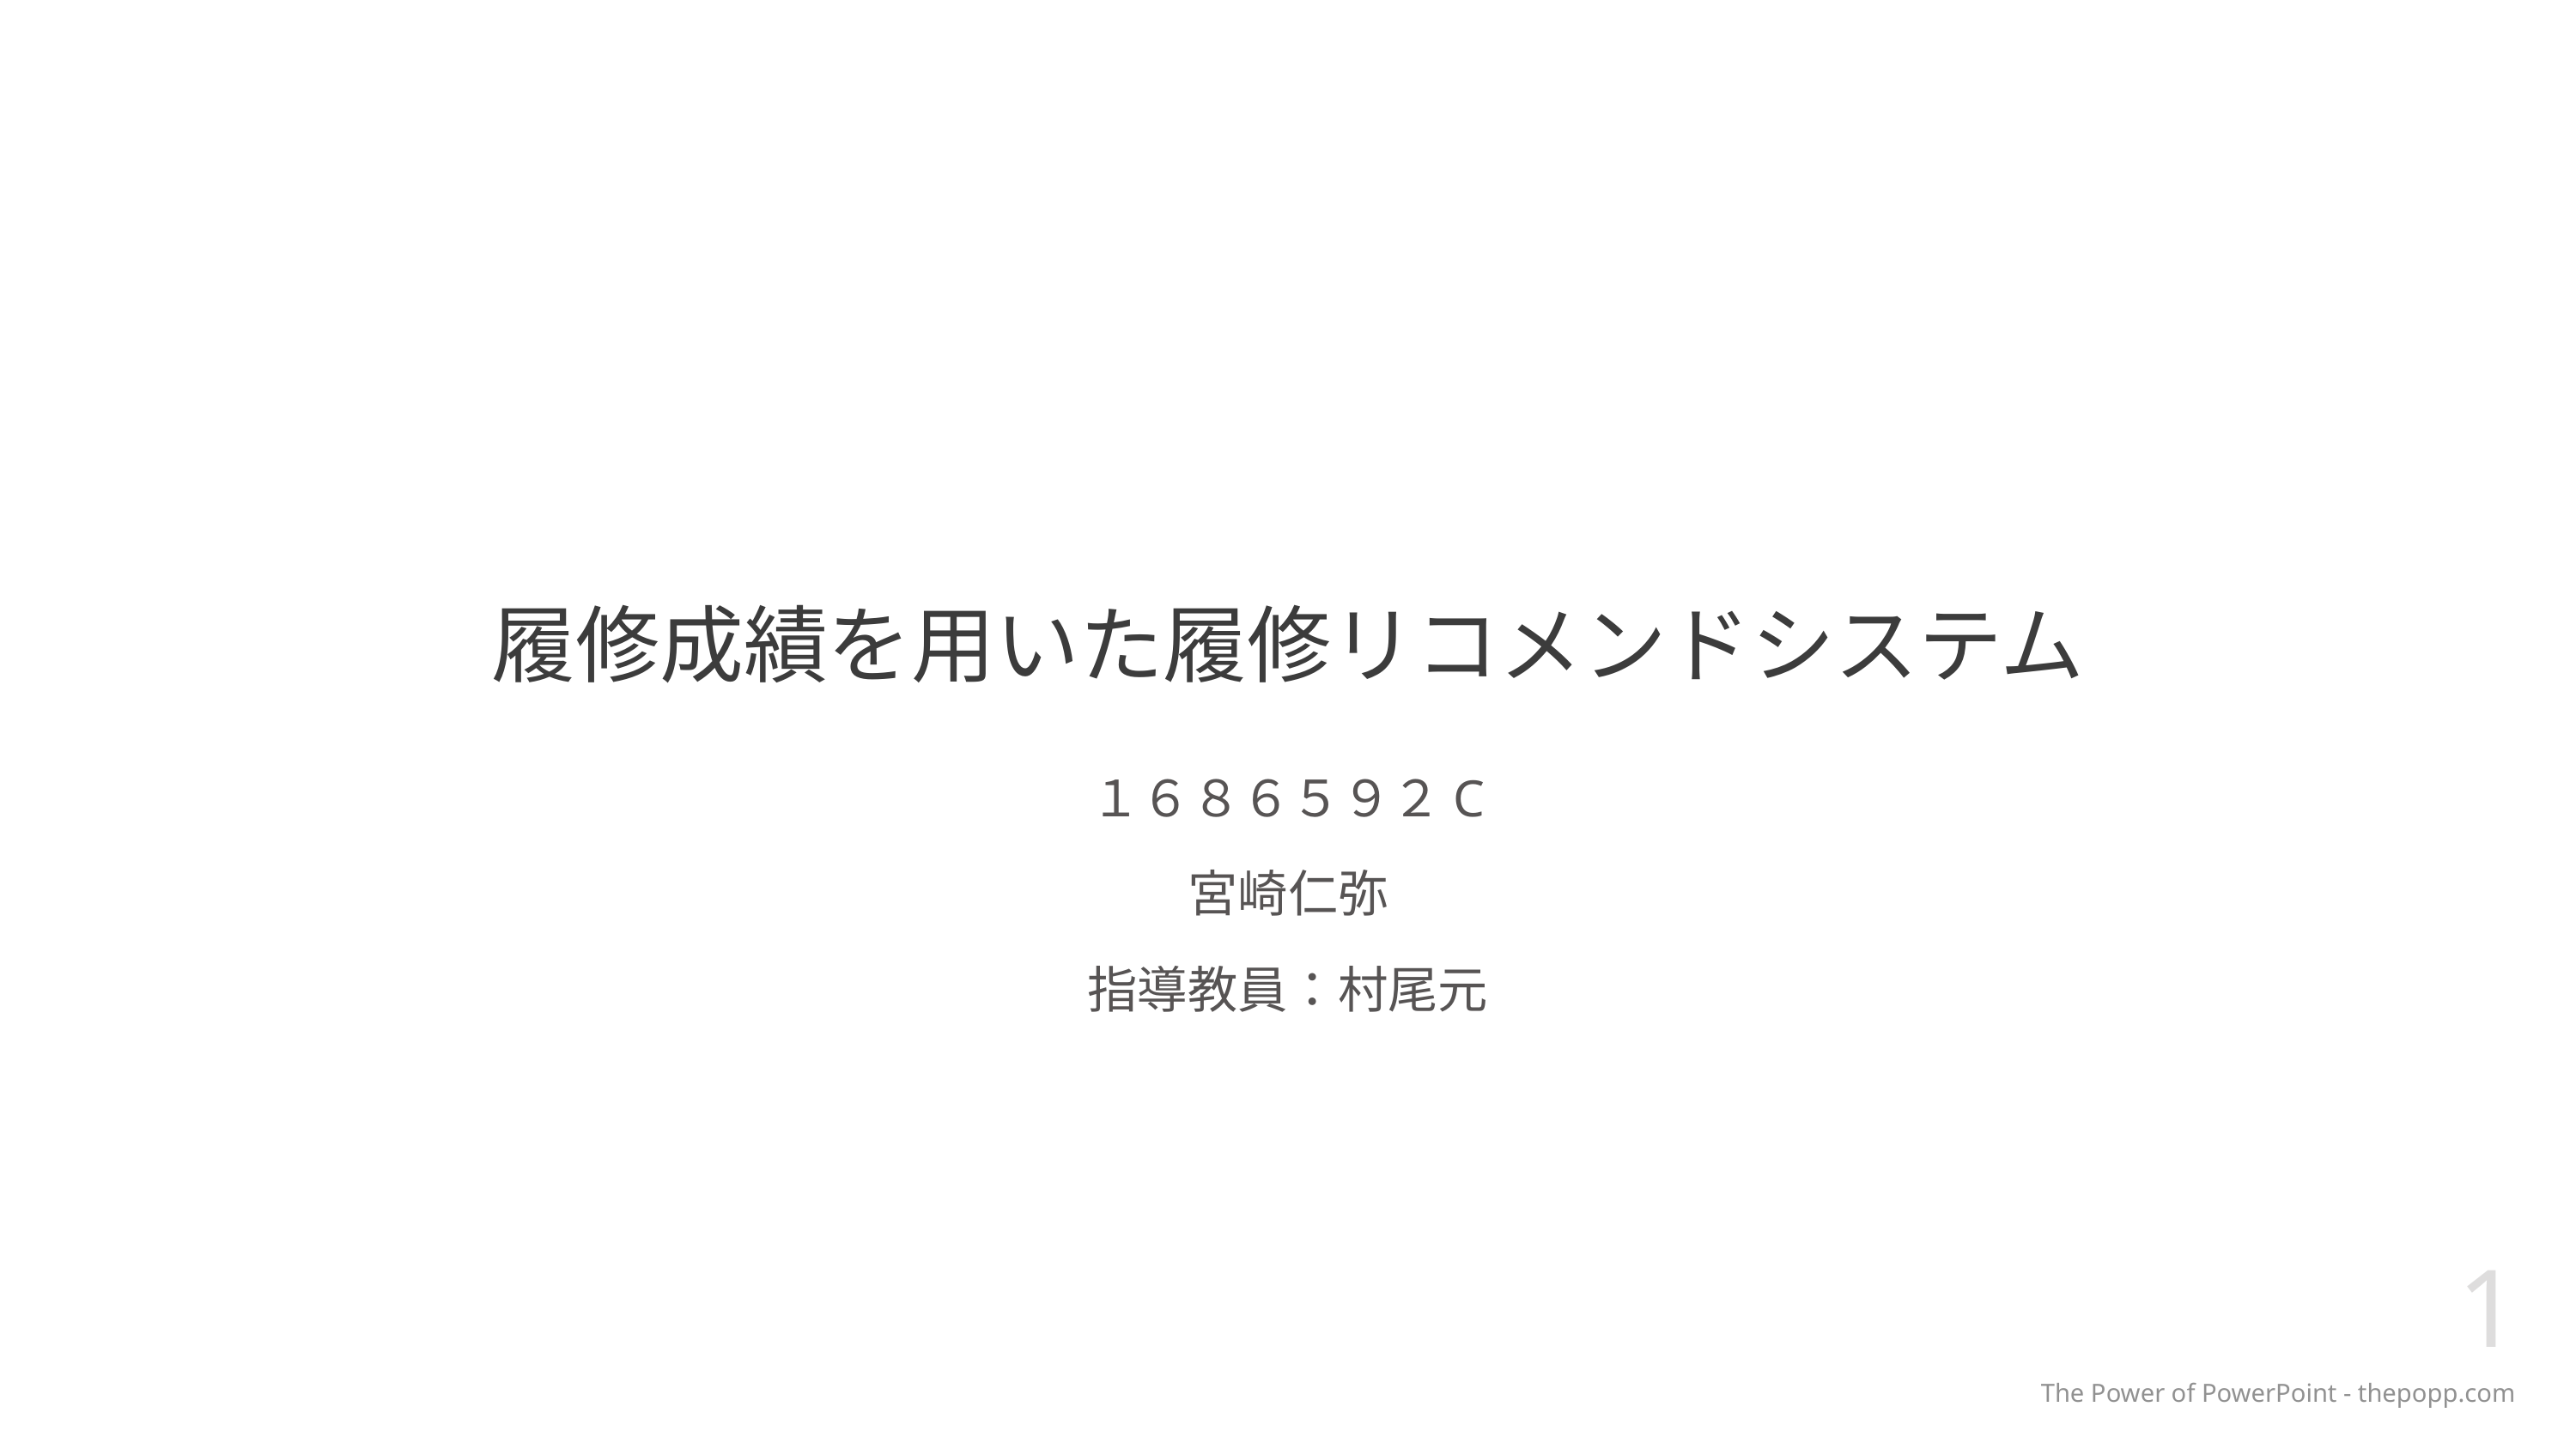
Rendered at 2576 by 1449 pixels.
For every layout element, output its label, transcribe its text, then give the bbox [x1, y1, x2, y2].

footer The Power of PowerPoint - thepopp.com [1573, 1354, 2529, 1432]
list １６８６５９２C 宮崎仁弥 指導教員：村尾元 [425, 724, 2151, 1181]
slide_number 1 [2150, 1250, 2532, 1393]
title 履修成績を用いた履修リコメンドシステム [425, 526, 2151, 700]
